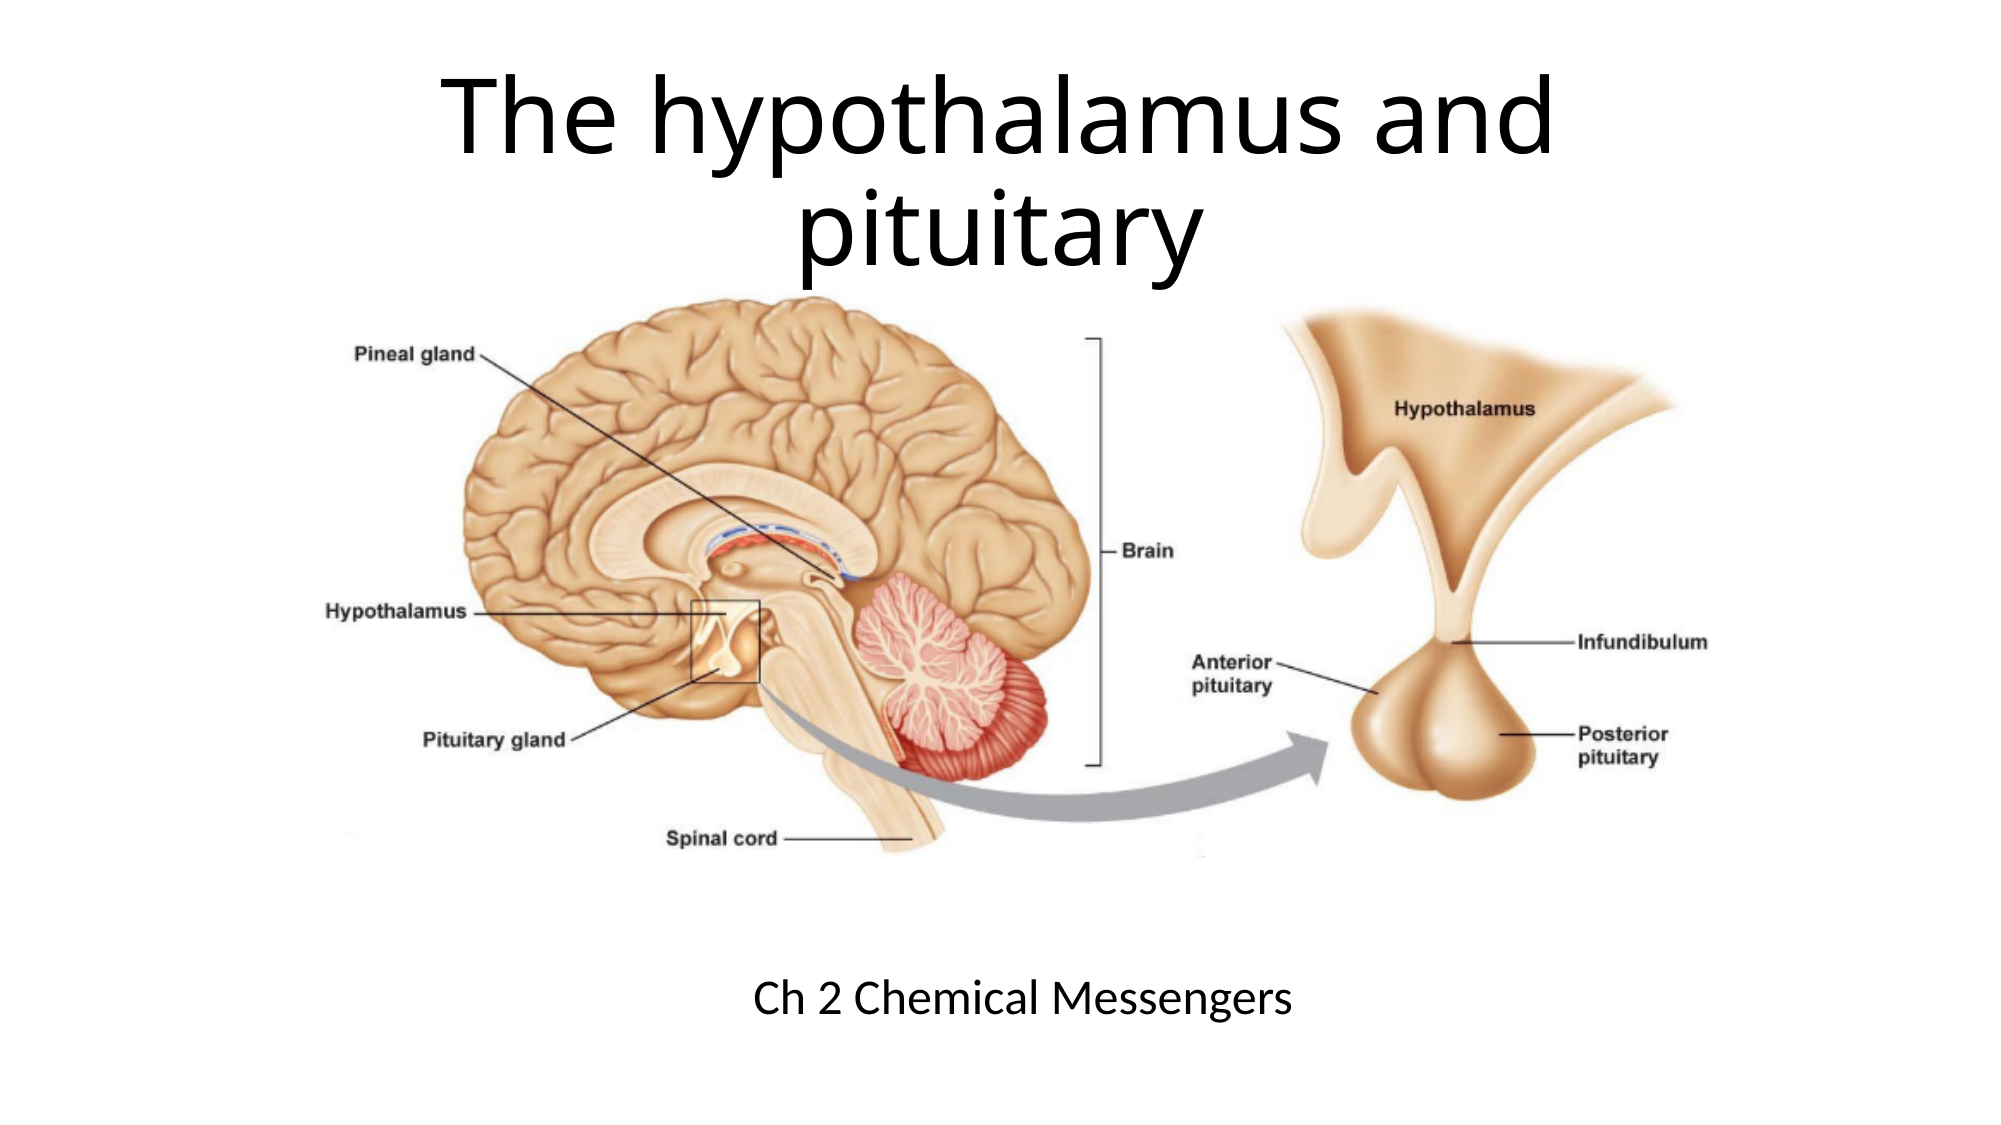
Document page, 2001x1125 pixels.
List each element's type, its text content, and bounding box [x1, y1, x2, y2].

subtitle Ch 2 Chemical Messengers [498, 964, 1549, 1071]
picture [314, 290, 1717, 858]
title The hypothalamus and pituitary [362, 54, 1638, 290]
